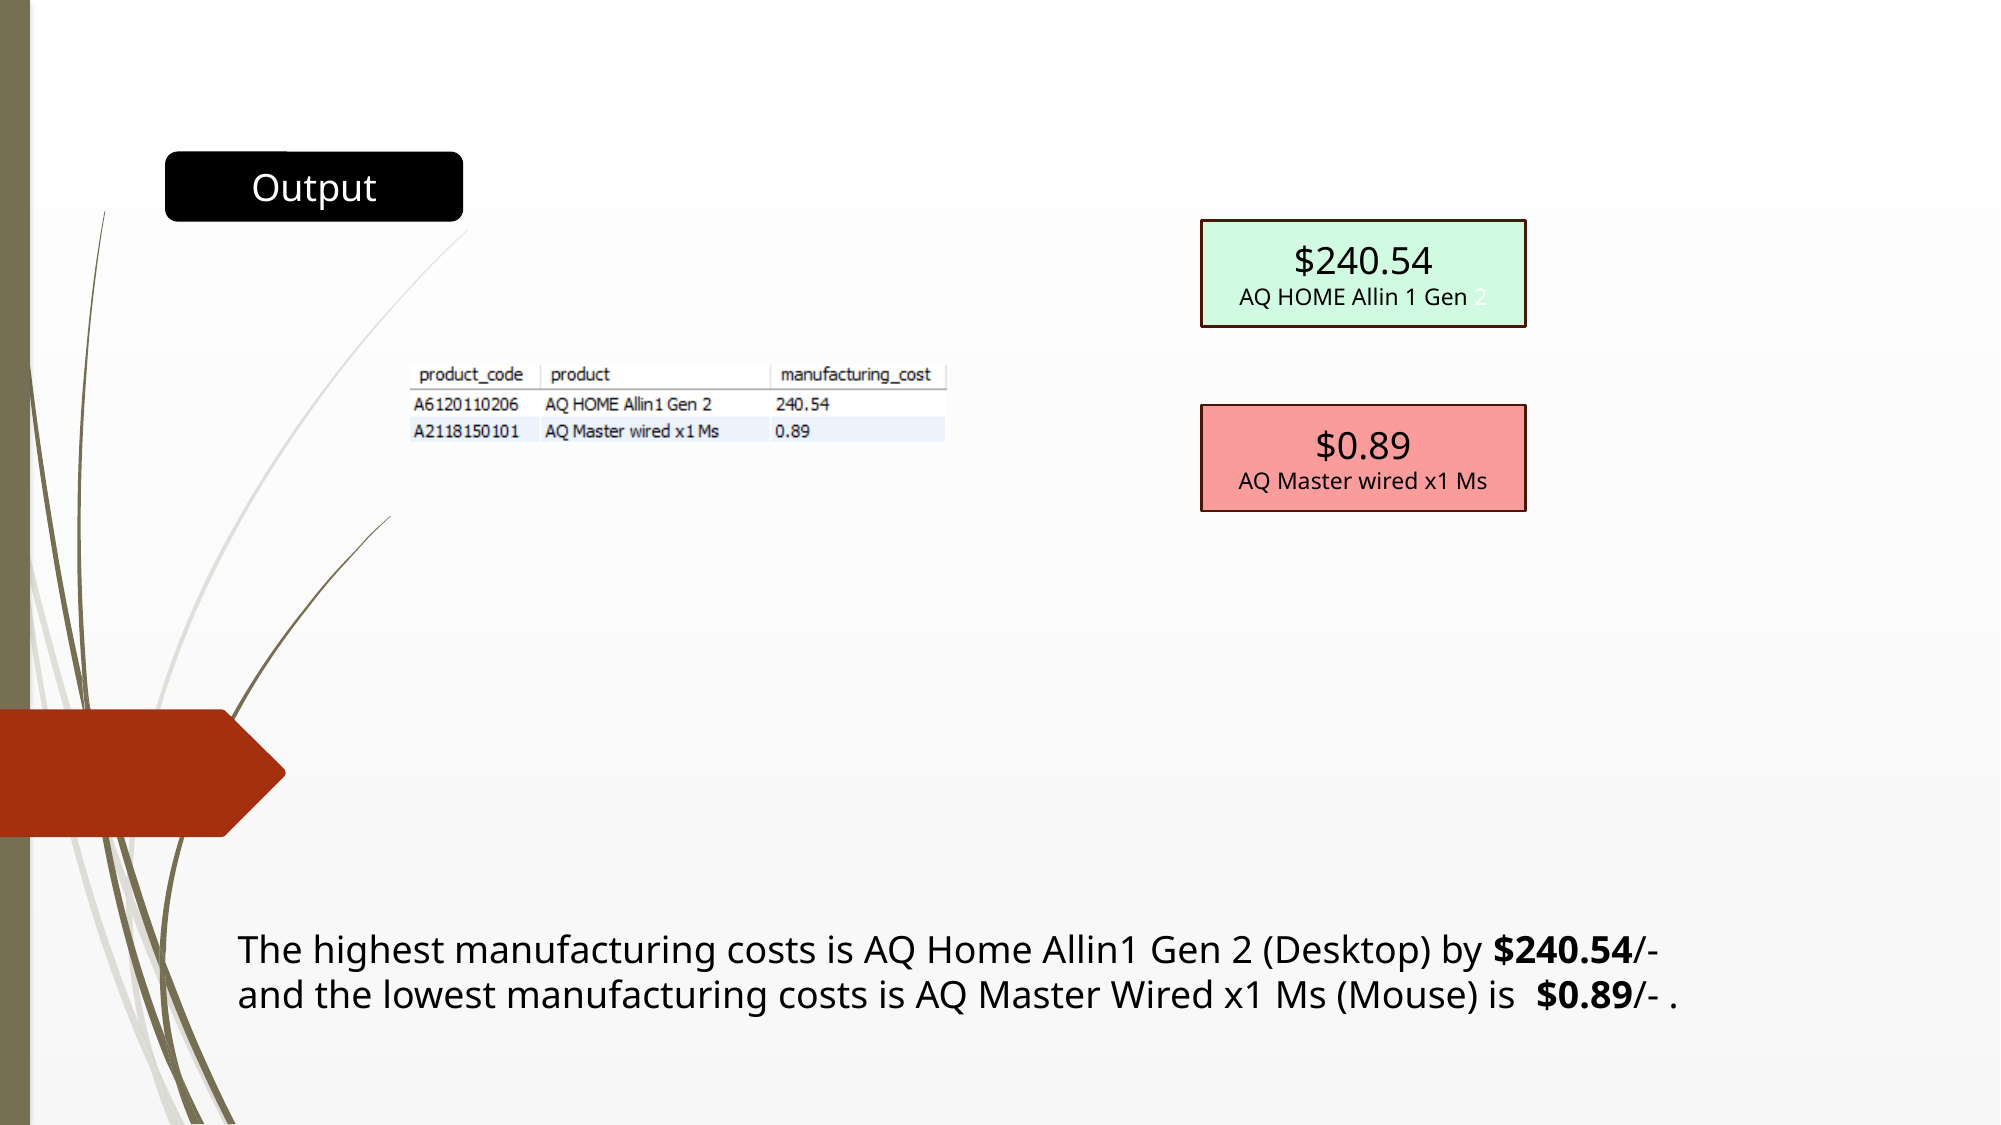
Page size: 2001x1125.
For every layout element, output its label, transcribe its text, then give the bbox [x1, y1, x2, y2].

text_box $0.89 AQ Master wired x1 Ms [1200, 404, 1527, 512]
text_box The highest manufacturing costs is AQ Home Allin1 Gen 2 (Desktop) by $240.54/- and the lowest manufacturing costs is AQ Master Wired x1 Ms (Mouse) is $0.89/- . [222, 919, 1750, 1024]
text_box Output [165, 151, 464, 222]
picture [410, 365, 947, 445]
text_box $240.54 AQ HOME Allin 1 Gen 2 [1200, 219, 1527, 328]
